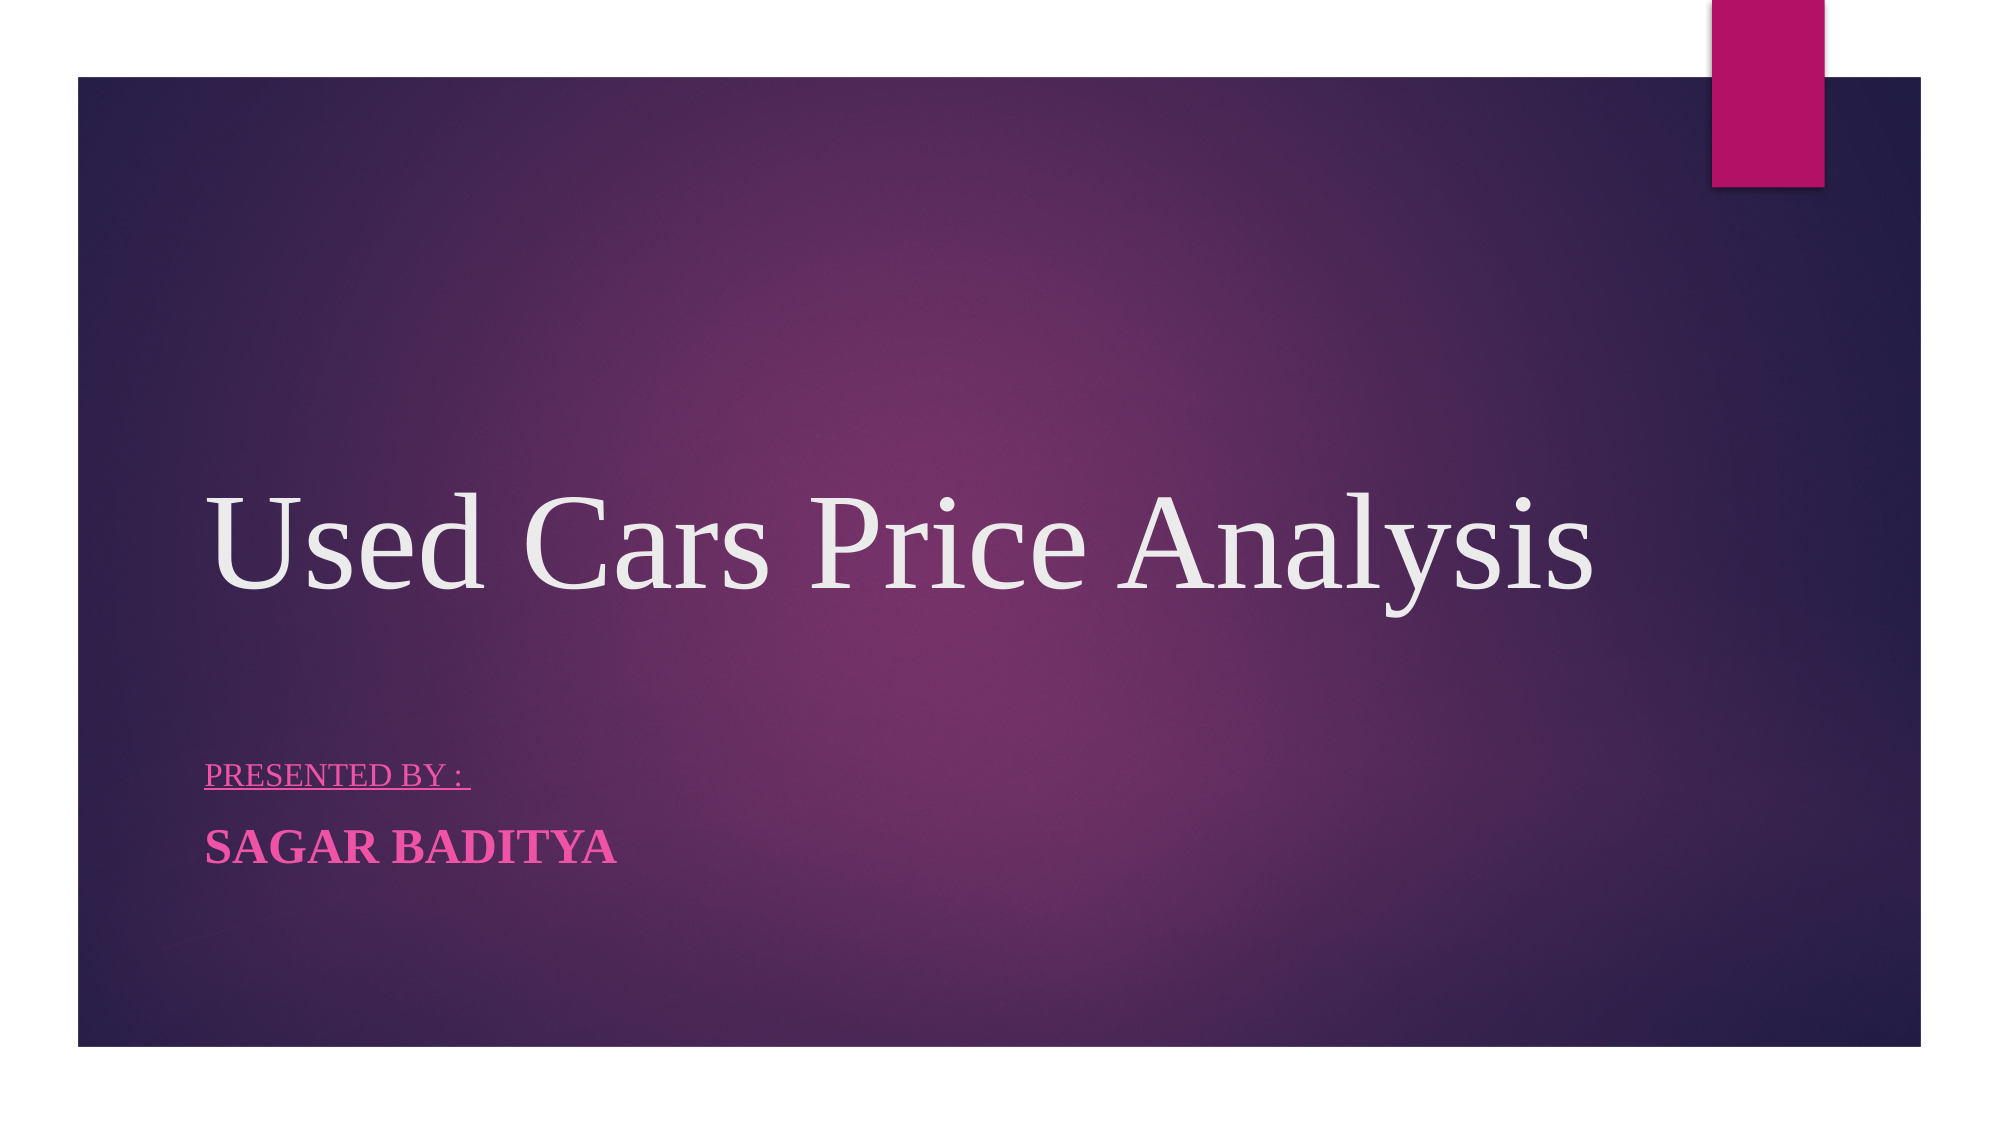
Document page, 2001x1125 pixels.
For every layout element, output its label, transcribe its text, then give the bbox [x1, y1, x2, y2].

subtitle Presented by : sagar baditya [189, 745, 1638, 887]
title Used Cars Price Analysis [189, 184, 1638, 624]
